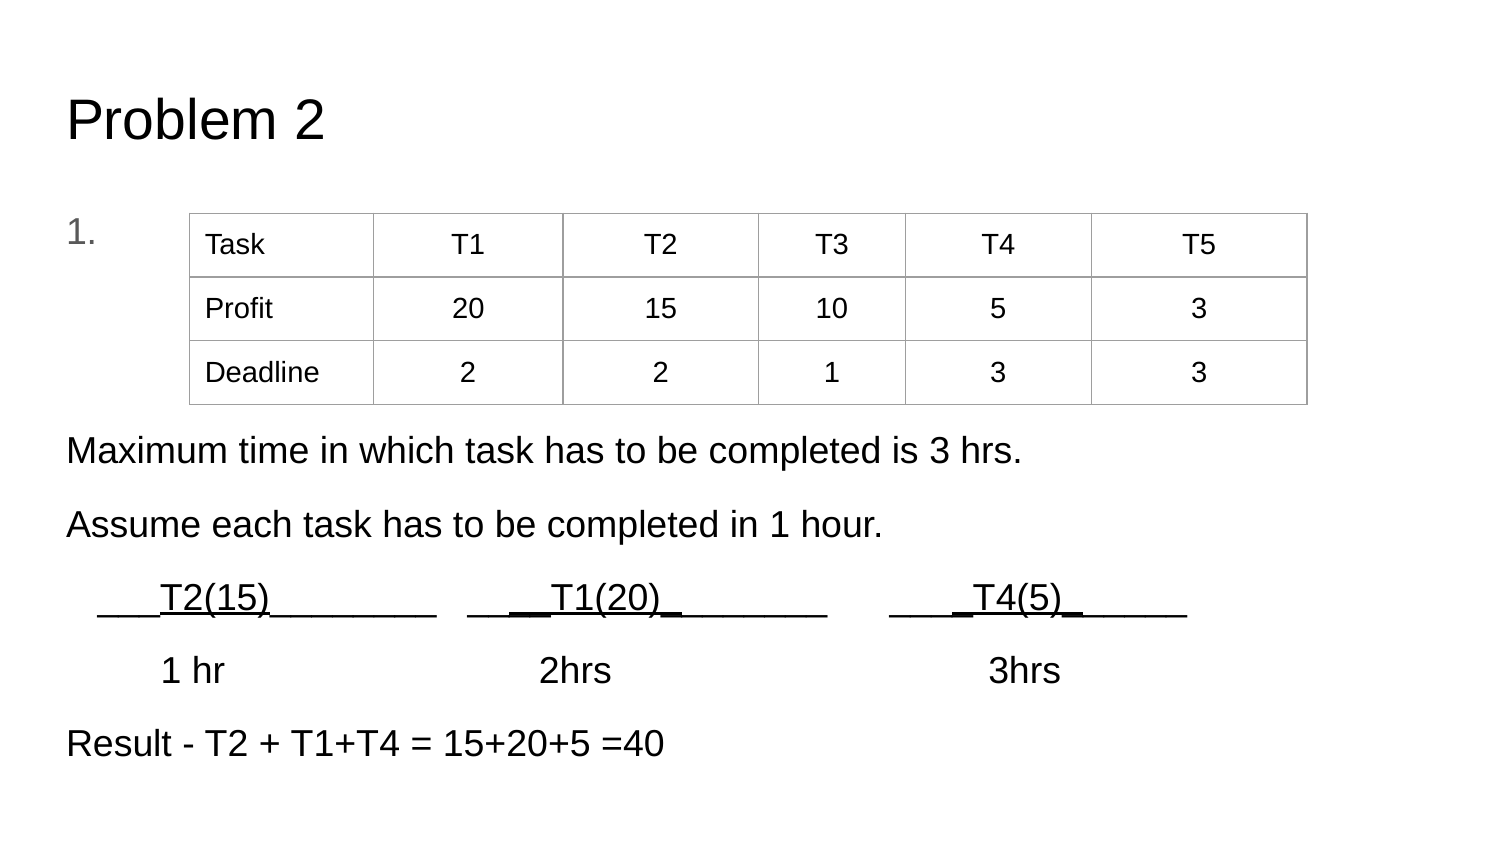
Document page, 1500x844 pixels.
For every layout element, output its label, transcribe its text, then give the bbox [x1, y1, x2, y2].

table_cell 3 [1092, 278, 1306, 340]
table_cell 3 [906, 341, 1091, 404]
list 1. Maximum time in which task has to be completed is 3 hrs. Assume each task has to be completed in 1 hour. ___T2(15)________ ____T1(20)________ ____T4(5)______ 1 hr 2hrs 3hrs Result - T2 + T1+T4 = 15+20+5 =40 [51, 189, 1449, 830]
table_cell 15 [564, 278, 758, 340]
table_cell 3 [1092, 341, 1306, 404]
table_cell 1 [759, 341, 905, 404]
table_cell 20 [374, 278, 562, 340]
table_header Task [190, 214, 373, 276]
table_header T4 [906, 214, 1091, 276]
table_cell 2 [564, 341, 758, 404]
table_cell 10 [759, 278, 905, 340]
table_header T3 [759, 214, 905, 276]
table_header T5 [1092, 214, 1306, 276]
table_cell Profit [190, 278, 373, 340]
table_header T1 [374, 214, 562, 276]
table_cell 5 [906, 278, 1091, 340]
table_cell 2 [374, 341, 562, 404]
table_cell Deadline [190, 341, 373, 404]
table_header T2 [564, 214, 758, 276]
title Problem 2 [51, 72, 1449, 167]
